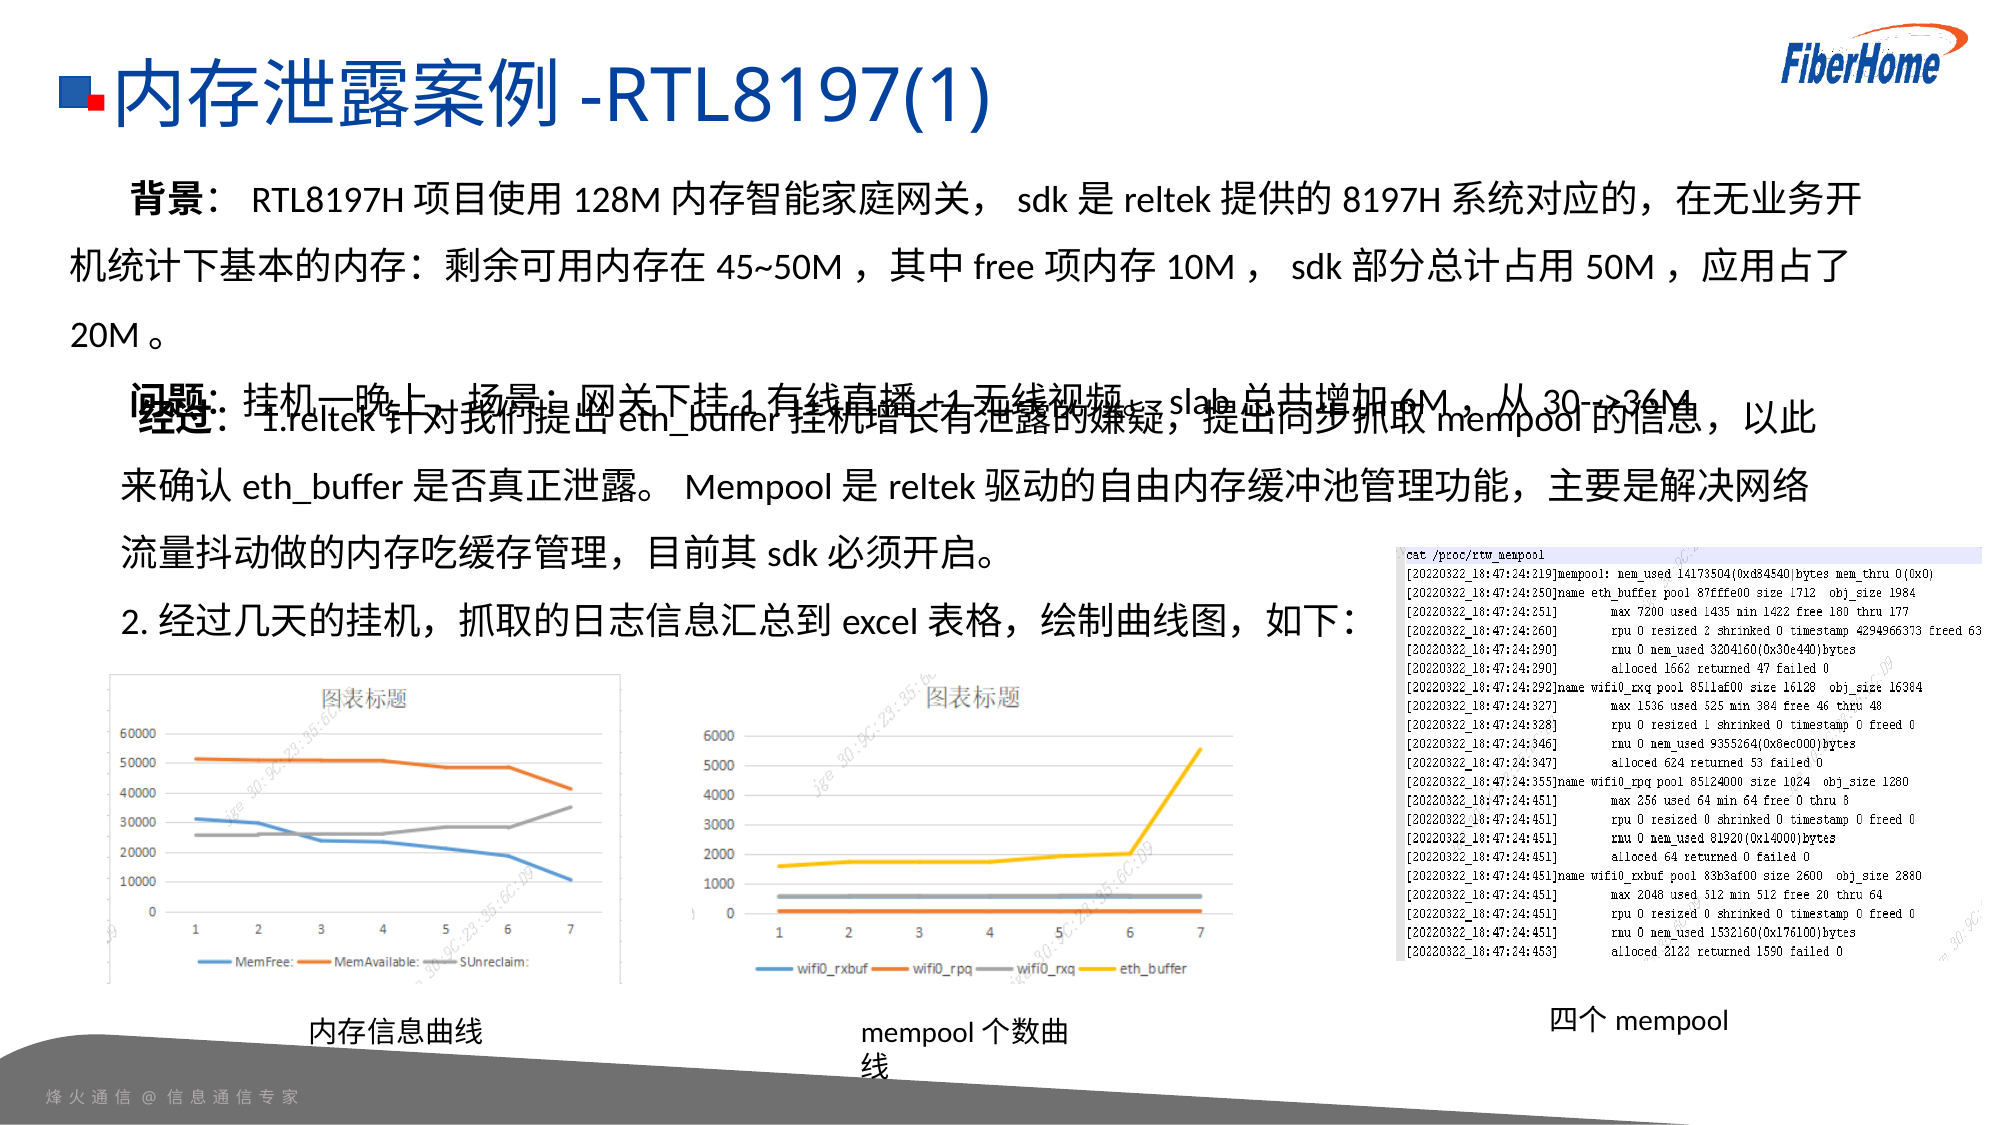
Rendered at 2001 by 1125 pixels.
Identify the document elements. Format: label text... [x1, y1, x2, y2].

text_box mempool个数曲线 [846, 1006, 1111, 1091]
text_box 内存信息曲线 [293, 1006, 538, 1056]
text_box 背景：RTL8197H项目使用128M内存智能家庭网关，sdk是reltek提供的8197H系统对应的，在无业务开机统计下基本的内存：剩余可用内存在45~50M，其中free项内存10M，sdk部分总计占用50M，应用占了20M。 问题：挂机一晚上，场景：网关下挂1有线直播+1无线视频。slab总共增加6M，从30-->36M [55, 145, 1913, 430]
picture [1770, 21, 1978, 87]
text_box 四个mempool [1534, 993, 1769, 1044]
list 内存泄露案例-RTL8197(1) [96, 48, 1459, 145]
picture [1396, 547, 1982, 961]
picture [107, 674, 622, 984]
picture [692, 674, 1233, 984]
text_box 经过：1.reltek针对我们提出eth_buffer挂机增长有泄露的嫌疑，提出同步抓取mempool的信息，以此来确认eth_buffer是否真正泄露。Mempool是reltek驱动的自由内存缓冲池管理功能，主要是解决网络流量抖动做的内存吃缓存管理，目前其sdk必须开启。 2.经过几天的挂机，抓取的日志信息汇总到excel表格，绘制曲线图，如下： [105, 364, 1863, 650]
